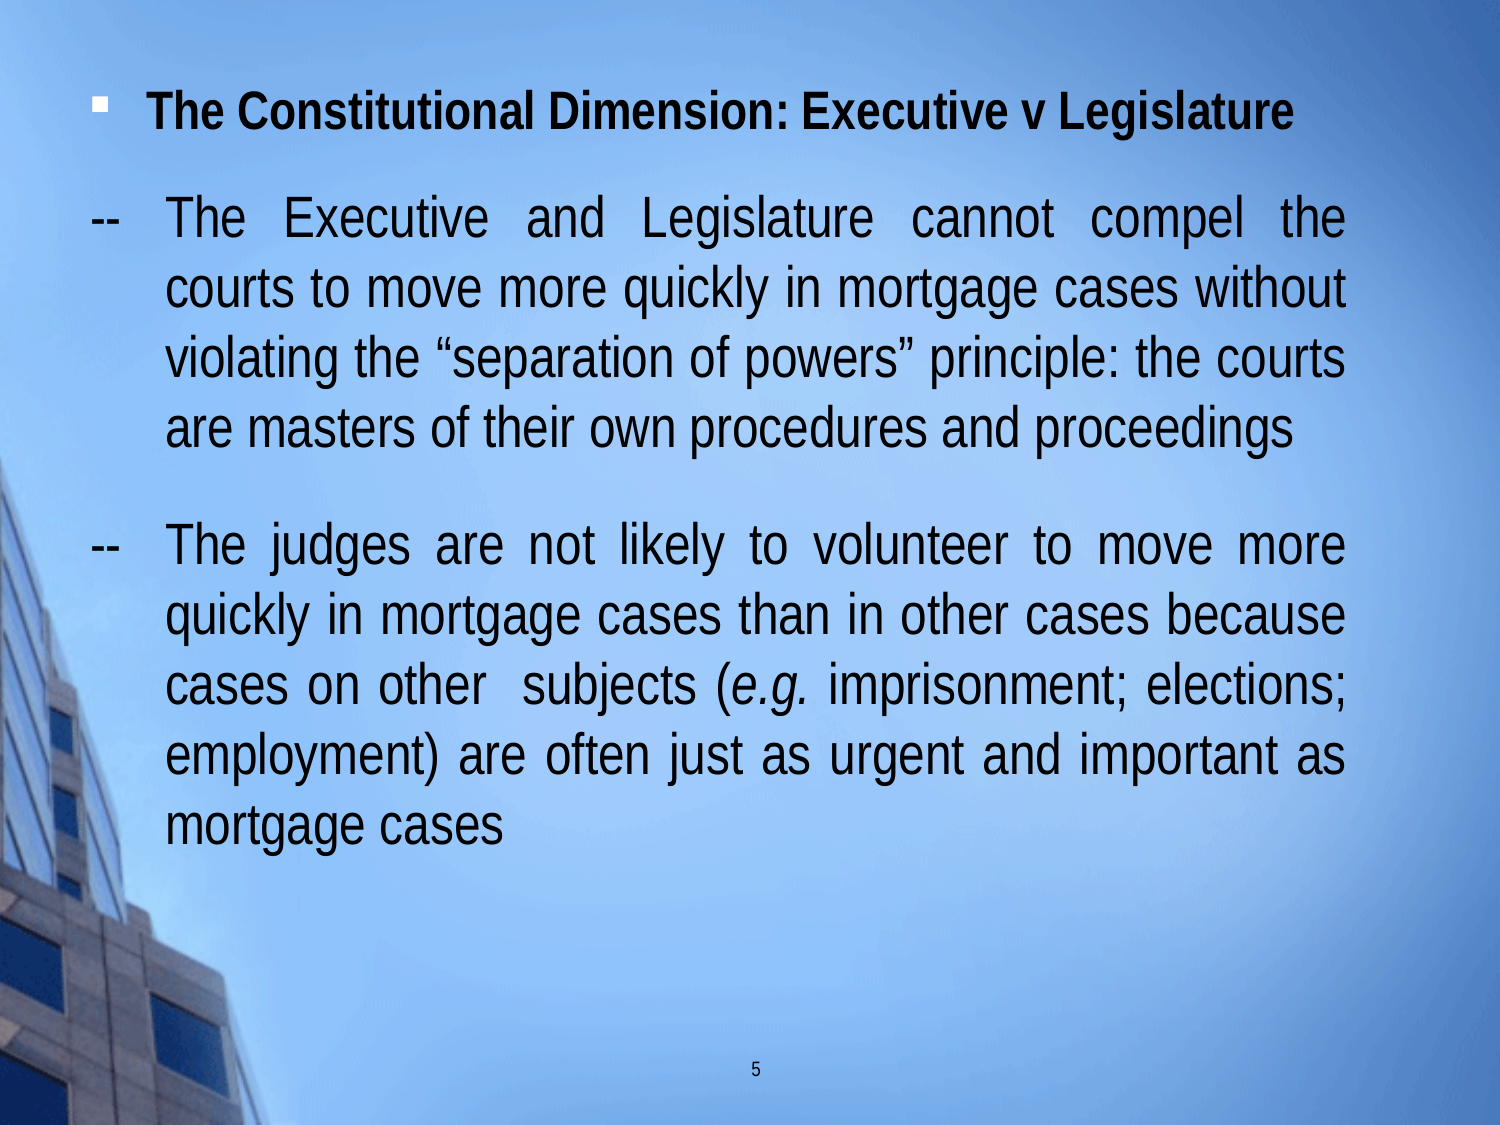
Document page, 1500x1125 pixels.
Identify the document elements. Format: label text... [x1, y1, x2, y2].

list The Constitutional Dimension: Executive v Legislature -- The Executive and Legislature cannot compel the courts to move more quickly in mortgage cases without violating the “separation of powers” principle: the courts are masters of their own procedures and proceedings -- The judges are not likely to volunteer to move more quickly in mortgage cases than in other cases because cases on other subjects (e.g. imprisonment; elections; employment) are often just as urgent and important as mortgage cases 5 [74, 74, 1363, 876]
picture [0, 0, 1500, 1125]
